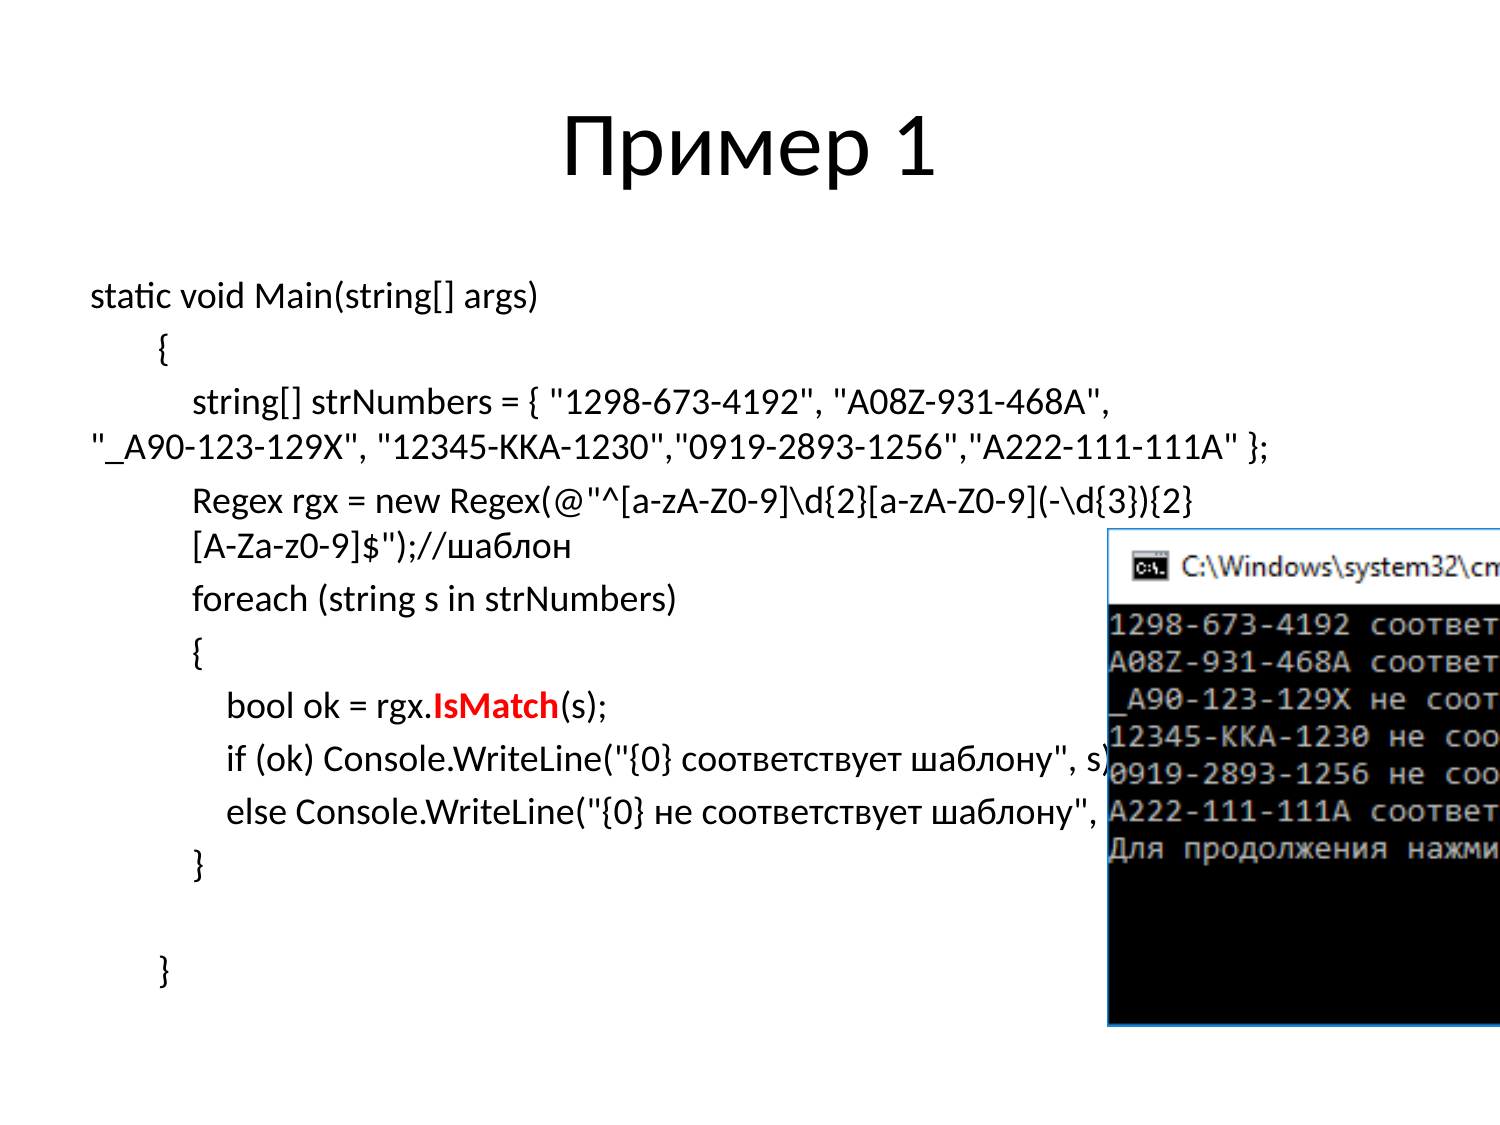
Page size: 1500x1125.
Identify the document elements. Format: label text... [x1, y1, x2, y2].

list static void Main(string[] args) { string[] strNumbers = { "1298-673-4192", "A08Z-931-468A", "_A90-123-129X", "12345-KKA-1230","0919-2893-1256","A222-111-111A" }; Regex rgx = new Regex(@"^[a-zA-Z0-9]\d{2}[a-zA-Z0-9](-\d{3}){2} [A-Za-z0-9]$");//шаблон foreach (string s in strNumbers) { bool ok = rgx.IsMatch(s); if (ok) Console.WriteLine("{0} соответствует шаблону", s); else Console.WriteLine("{0} не соответствует шаблону", s); } } [75, 262, 1425, 1005]
title Пример 1 [75, 45, 1425, 233]
picture [1107, 528, 1500, 1027]
